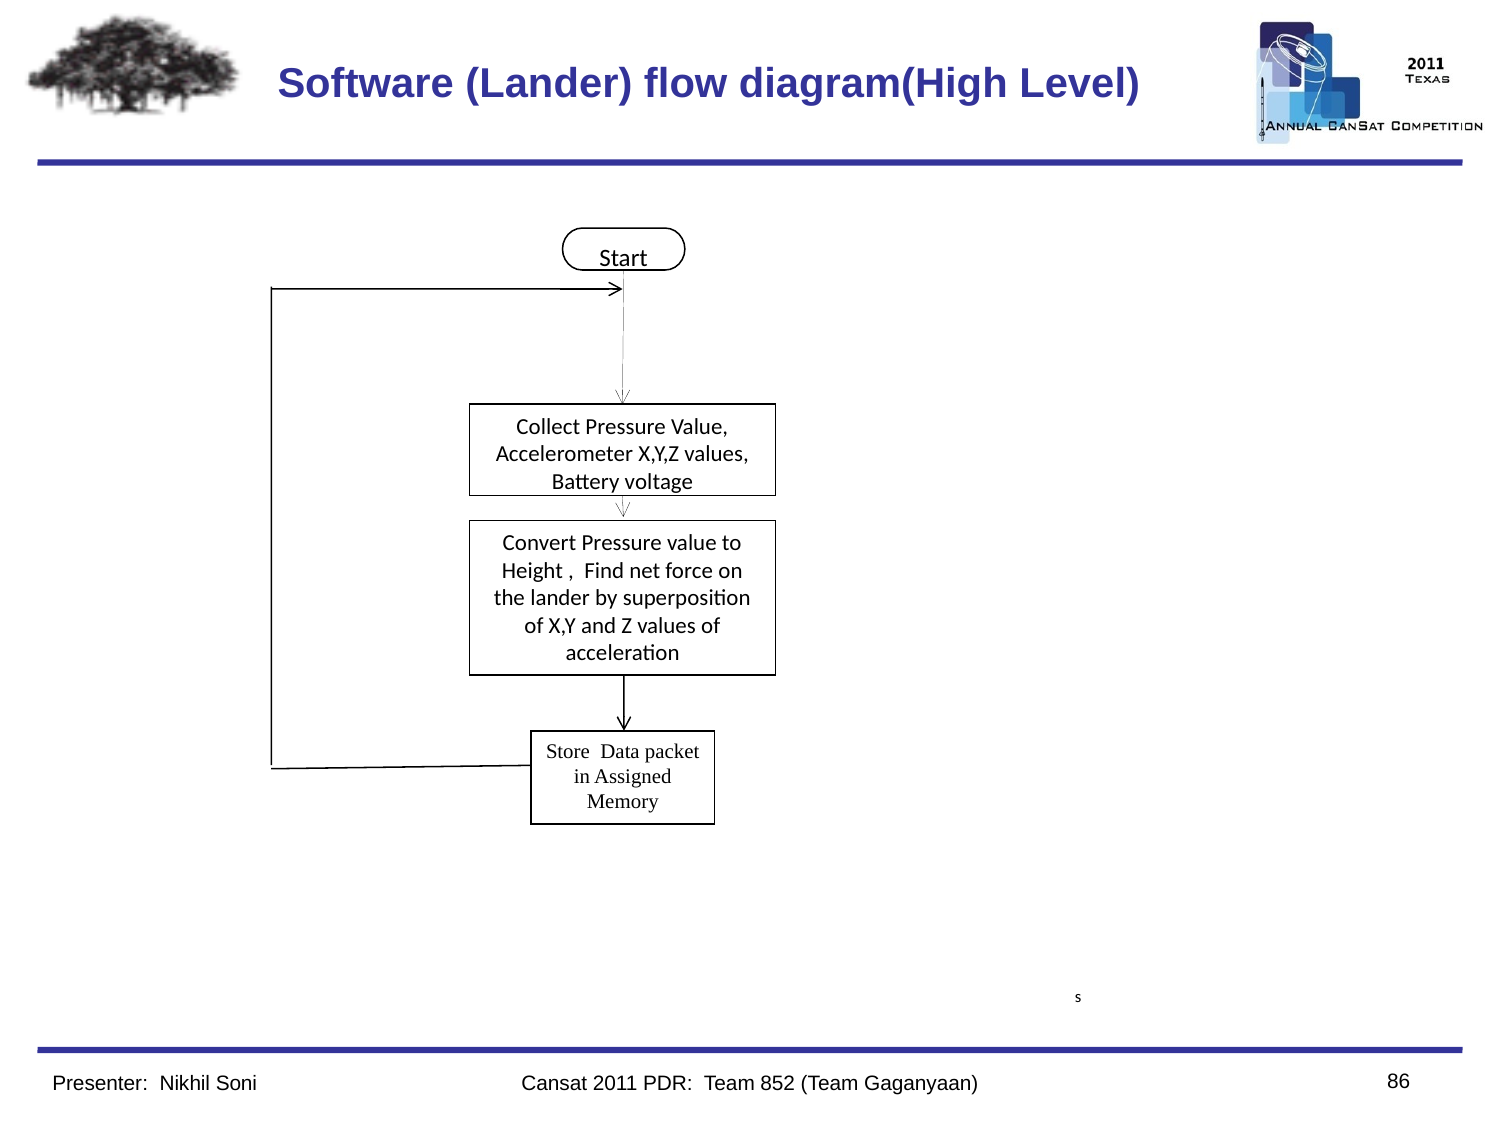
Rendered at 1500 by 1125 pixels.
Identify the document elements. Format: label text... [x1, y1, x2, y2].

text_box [270, 227, 1112, 1009]
footer Cansat 2011 PDR: Team 852 (Team Gaganyaan) [449, 1062, 1051, 1103]
picture [1250, 12, 1488, 150]
picture [0, 12, 270, 151]
text_box Presenter: Nikhil Soni [37, 1062, 413, 1103]
slide_number 86 [1312, 1059, 1426, 1101]
title Software (Lander) flow diagram(High Level) [270, 12, 1238, 150]
